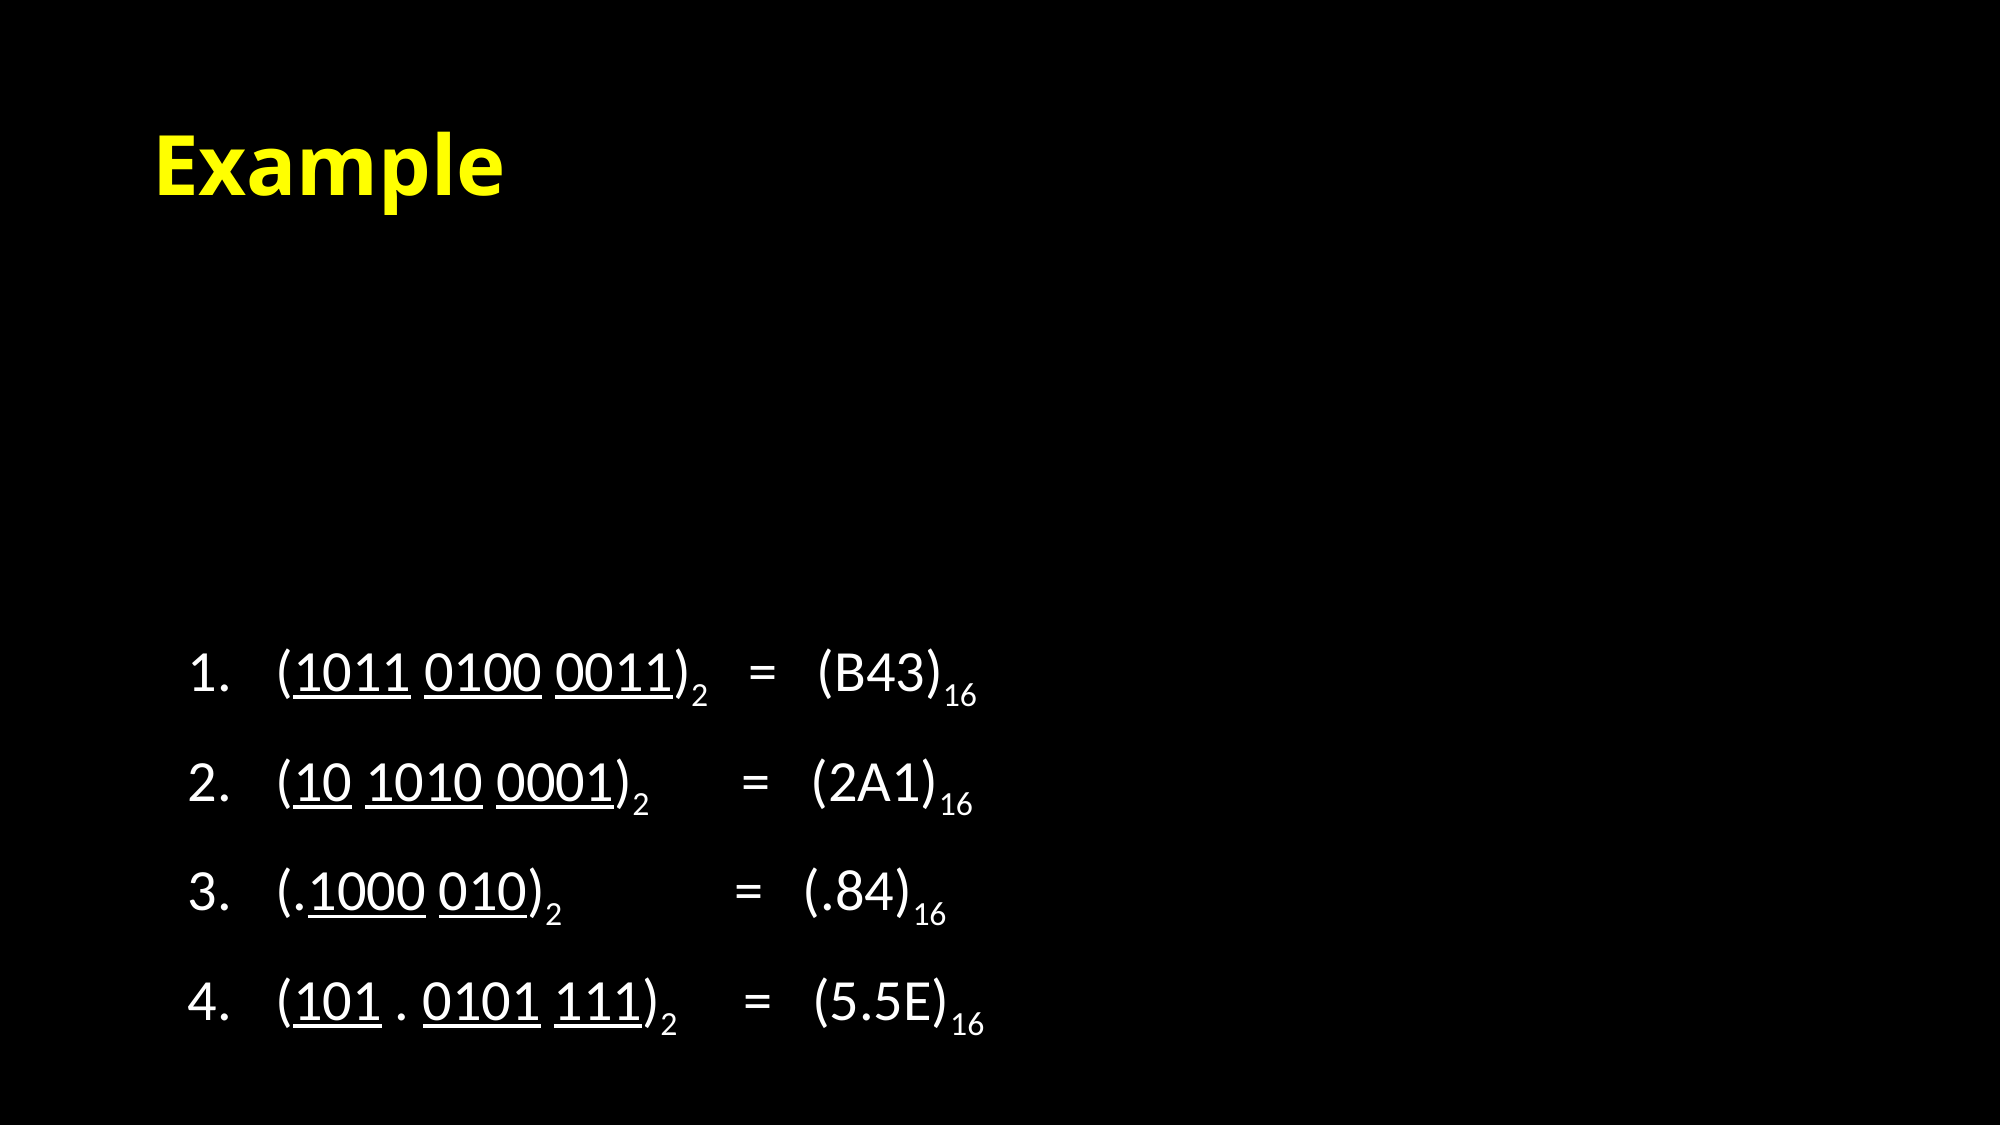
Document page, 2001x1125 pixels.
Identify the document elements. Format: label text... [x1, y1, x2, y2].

title Example [137, 59, 1863, 278]
list (1011 0100 0011)2 = (B43)16 (10 1010 0001)2 = (2A1)16 (.1000 010)2 = (.84)16 (101 . 0101 111)2 = (5.5E)16 [172, 626, 1898, 1125]
